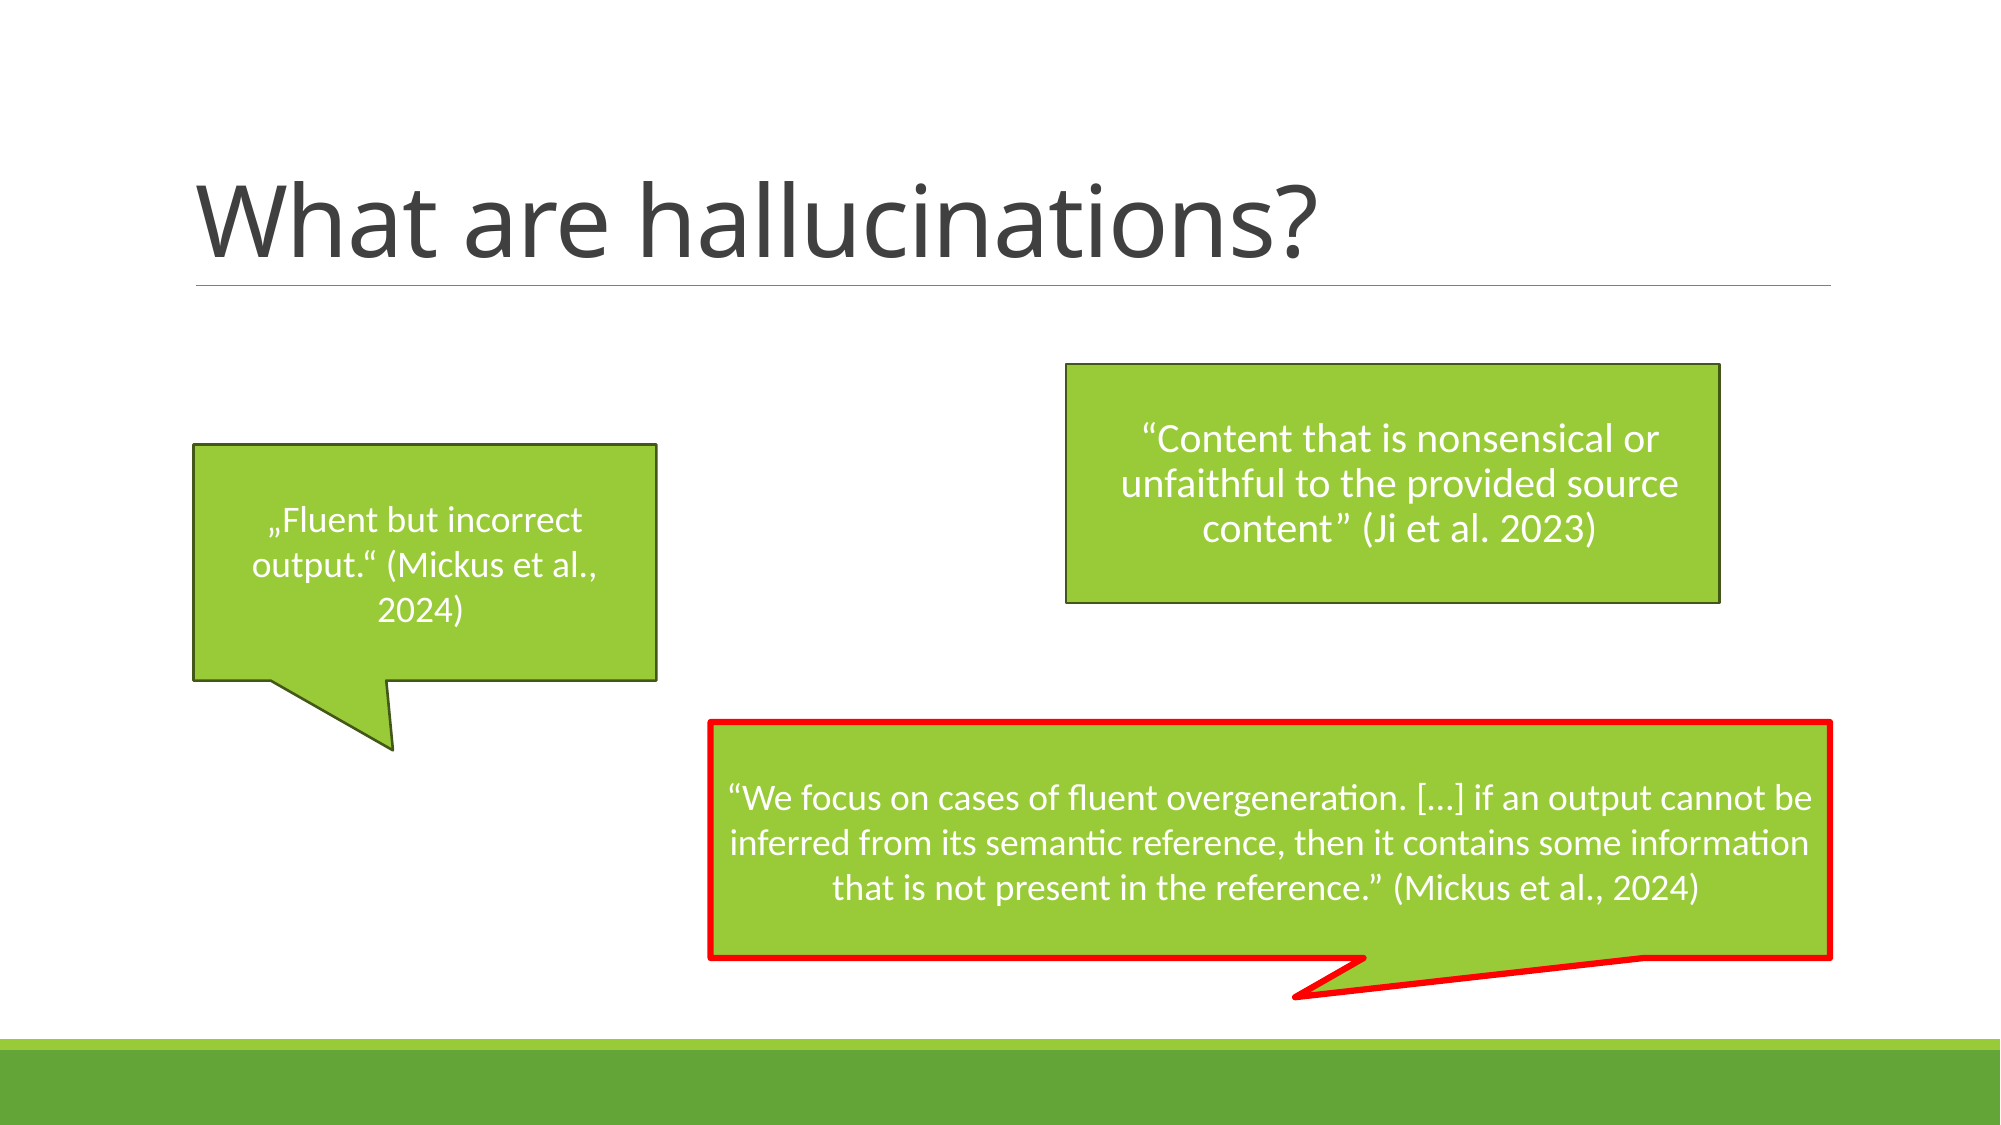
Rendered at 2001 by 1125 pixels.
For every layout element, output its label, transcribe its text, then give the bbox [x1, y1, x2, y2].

list “Content that is nonsensical or unfaithful to the provided source content” (Ji et al. 2023) [1065, 363, 1721, 604]
text_box „Fluent but incorrect output.“ (Mickus et al., 2024) [192, 443, 658, 752]
text_box “We focus on cases of fluent overgeneration. […] if an output cannot be inferred from its semantic reference, then it contains some information that is not present in the reference.” (Mickus et al., 2024) [709, 720, 1832, 999]
title What are hallucinations? [180, 47, 1830, 285]
